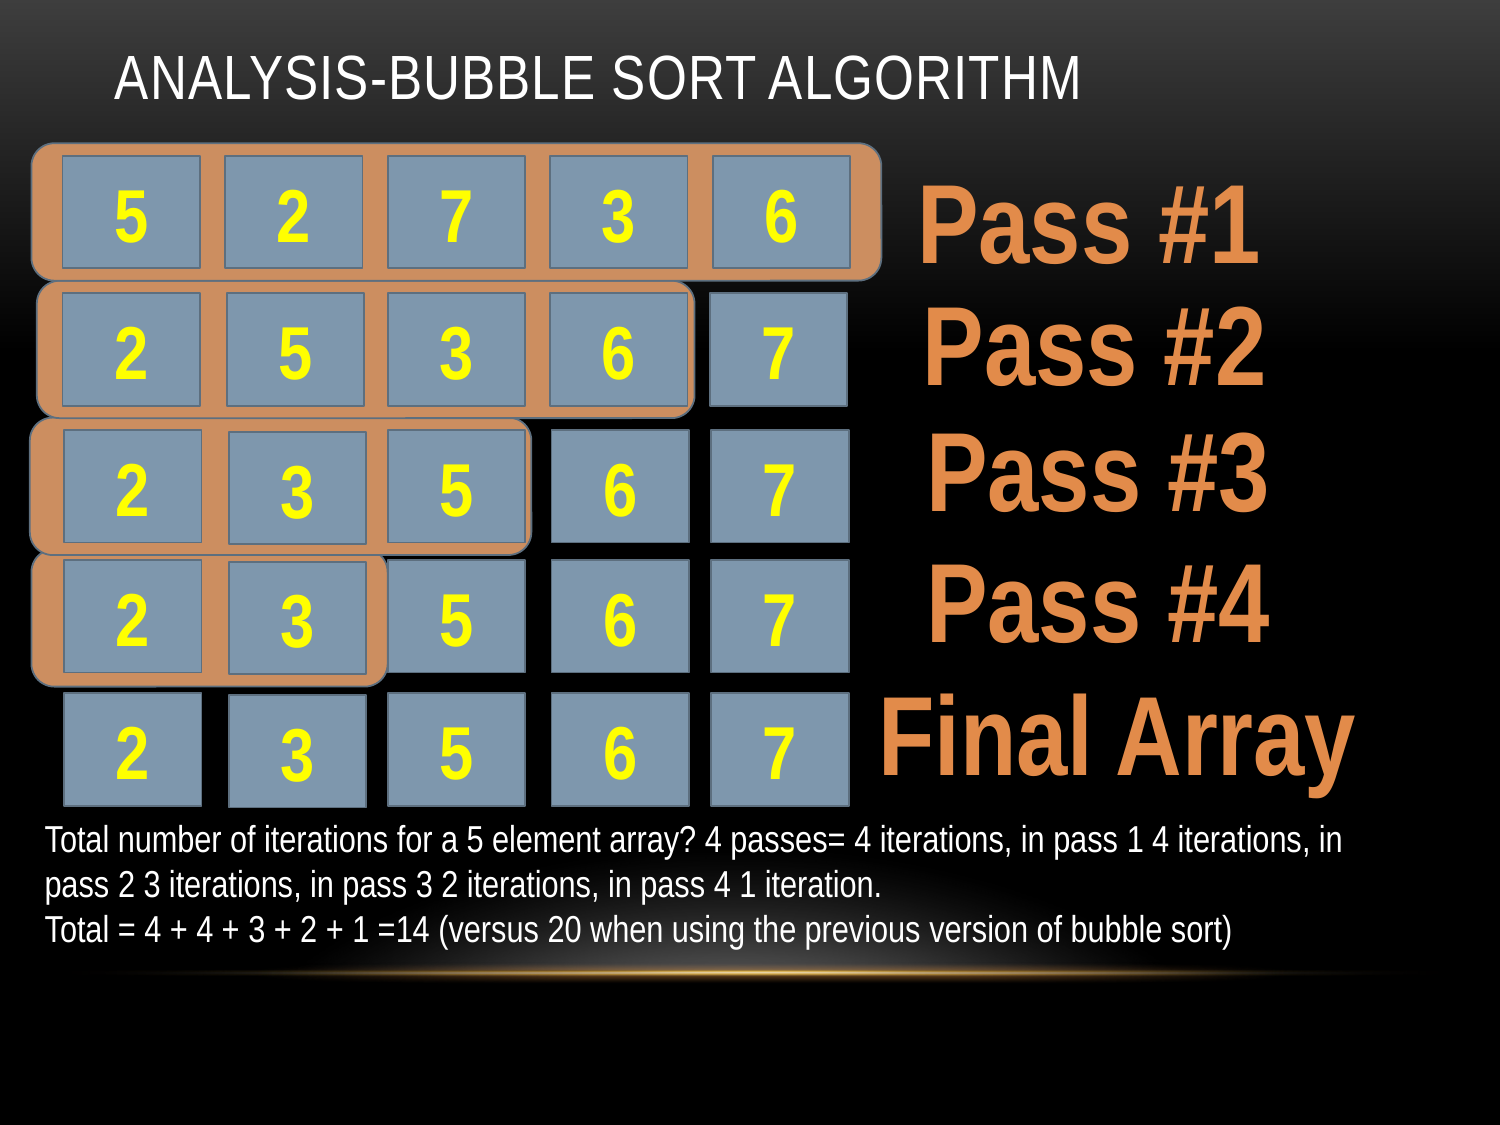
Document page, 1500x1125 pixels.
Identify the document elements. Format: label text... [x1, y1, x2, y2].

text_box Pass #3 [910, 391, 1285, 522]
text_box 5 [62, 155, 201, 269]
text_box 6 [551, 559, 690, 673]
picture [0, 0, 1500, 1125]
text_box 5 [387, 559, 526, 673]
text_box 2 [62, 292, 201, 407]
text_box 6 [712, 155, 851, 269]
text_box Final Array [863, 655, 1372, 806]
text_box 2 [63, 559, 202, 673]
text_box 5 [387, 692, 526, 807]
text_box 7 [710, 692, 850, 807]
text_box 2 [224, 155, 363, 269]
text_box 7 [709, 292, 848, 407]
text_box Pass #4 [910, 522, 1285, 655]
text_box 3 [228, 694, 367, 807]
text_box [30, 553, 387, 688]
text_box [30, 142, 883, 282]
text_box Total number of iterations for a 5 element array? 4 passes= 4 iterations, in pass 1 4 iterations, in pass 2 3 iterations, in pass 3 2 iterations, in pass 4 1 iteration. Total = 4 + 4 + 3 + 2 + 1 =14 (versus 20 when using the previous version of bubble sort) [29, 807, 1381, 958]
title analysis-bubble sort algorithm [99, 24, 1400, 121]
text_box 7 [710, 429, 850, 543]
text_box 5 [226, 292, 365, 407]
text_box 3 [228, 561, 367, 675]
text_box 2 [63, 429, 202, 543]
text_box 7 [710, 559, 850, 673]
text_box 6 [551, 692, 690, 807]
text_box 5 [387, 429, 526, 543]
text_box 3 [387, 292, 526, 407]
text_box 2 [63, 692, 202, 807]
text_box [28, 417, 533, 556]
text_box [35, 282, 696, 420]
text_box Pass #1 [902, 143, 1276, 294]
text_box 3 [228, 431, 367, 545]
text_box 7 [387, 155, 526, 269]
text_box Pass #2 [907, 265, 1282, 416]
text_box 6 [549, 292, 688, 407]
text_box 3 [549, 155, 688, 269]
text_box 6 [551, 429, 690, 543]
